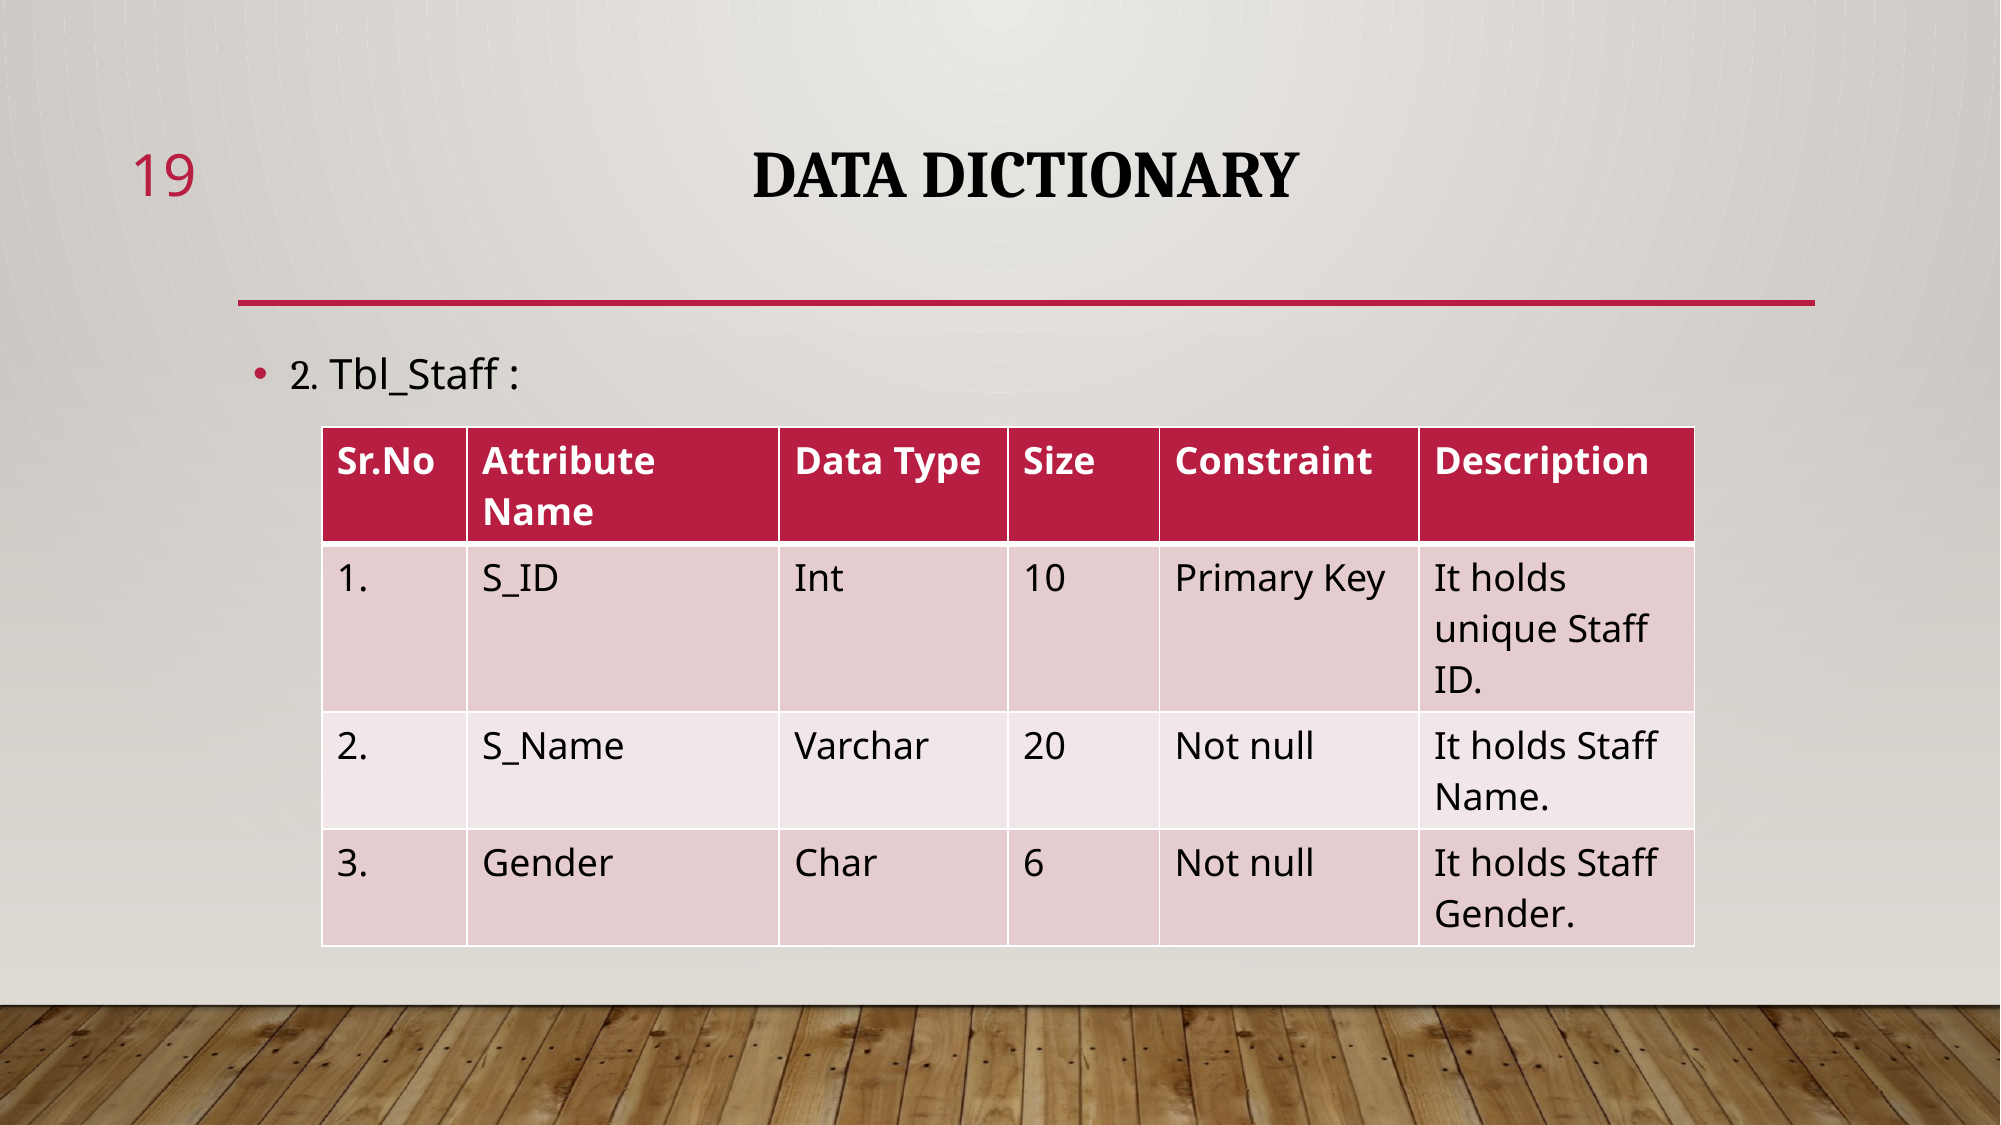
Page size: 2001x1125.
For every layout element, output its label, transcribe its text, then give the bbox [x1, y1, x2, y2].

table_header Attribute Name [468, 428, 778, 541]
table_cell S_Name [468, 713, 778, 828]
table_cell 3. [323, 830, 466, 945]
table_cell 20 [1009, 713, 1159, 828]
picture [0, 1005, 2000, 1125]
title data dictionary [238, 131, 1814, 305]
table_header Description [1420, 428, 1694, 541]
table_cell Not null [1160, 713, 1418, 828]
table_cell It holds unique Staff ID. [1420, 547, 1694, 711]
table_cell 6 [1009, 830, 1159, 945]
table_cell Not null [1160, 830, 1418, 945]
slide_number 19 [78, 131, 212, 214]
table_cell 10 [1009, 547, 1159, 711]
table_header Size [1009, 428, 1159, 541]
table_cell Int [780, 547, 1007, 711]
table_cell Varchar [780, 713, 1007, 828]
table_cell 1. [323, 547, 466, 711]
table_cell It holds Staff Gender. [1420, 830, 1694, 945]
table_cell Gender [468, 830, 778, 945]
table_cell It holds Staff Name. [1420, 713, 1694, 828]
table_header Data Type [780, 428, 1007, 541]
table_cell 2. [323, 713, 466, 828]
table_cell Char [780, 830, 1007, 945]
table_cell S_ID [468, 547, 778, 711]
list 2. Tbl_Staff : [238, 330, 1814, 897]
table_header Sr.No [323, 428, 466, 541]
table_cell Primary Key [1160, 547, 1418, 711]
table_header Constraint [1160, 428, 1418, 541]
